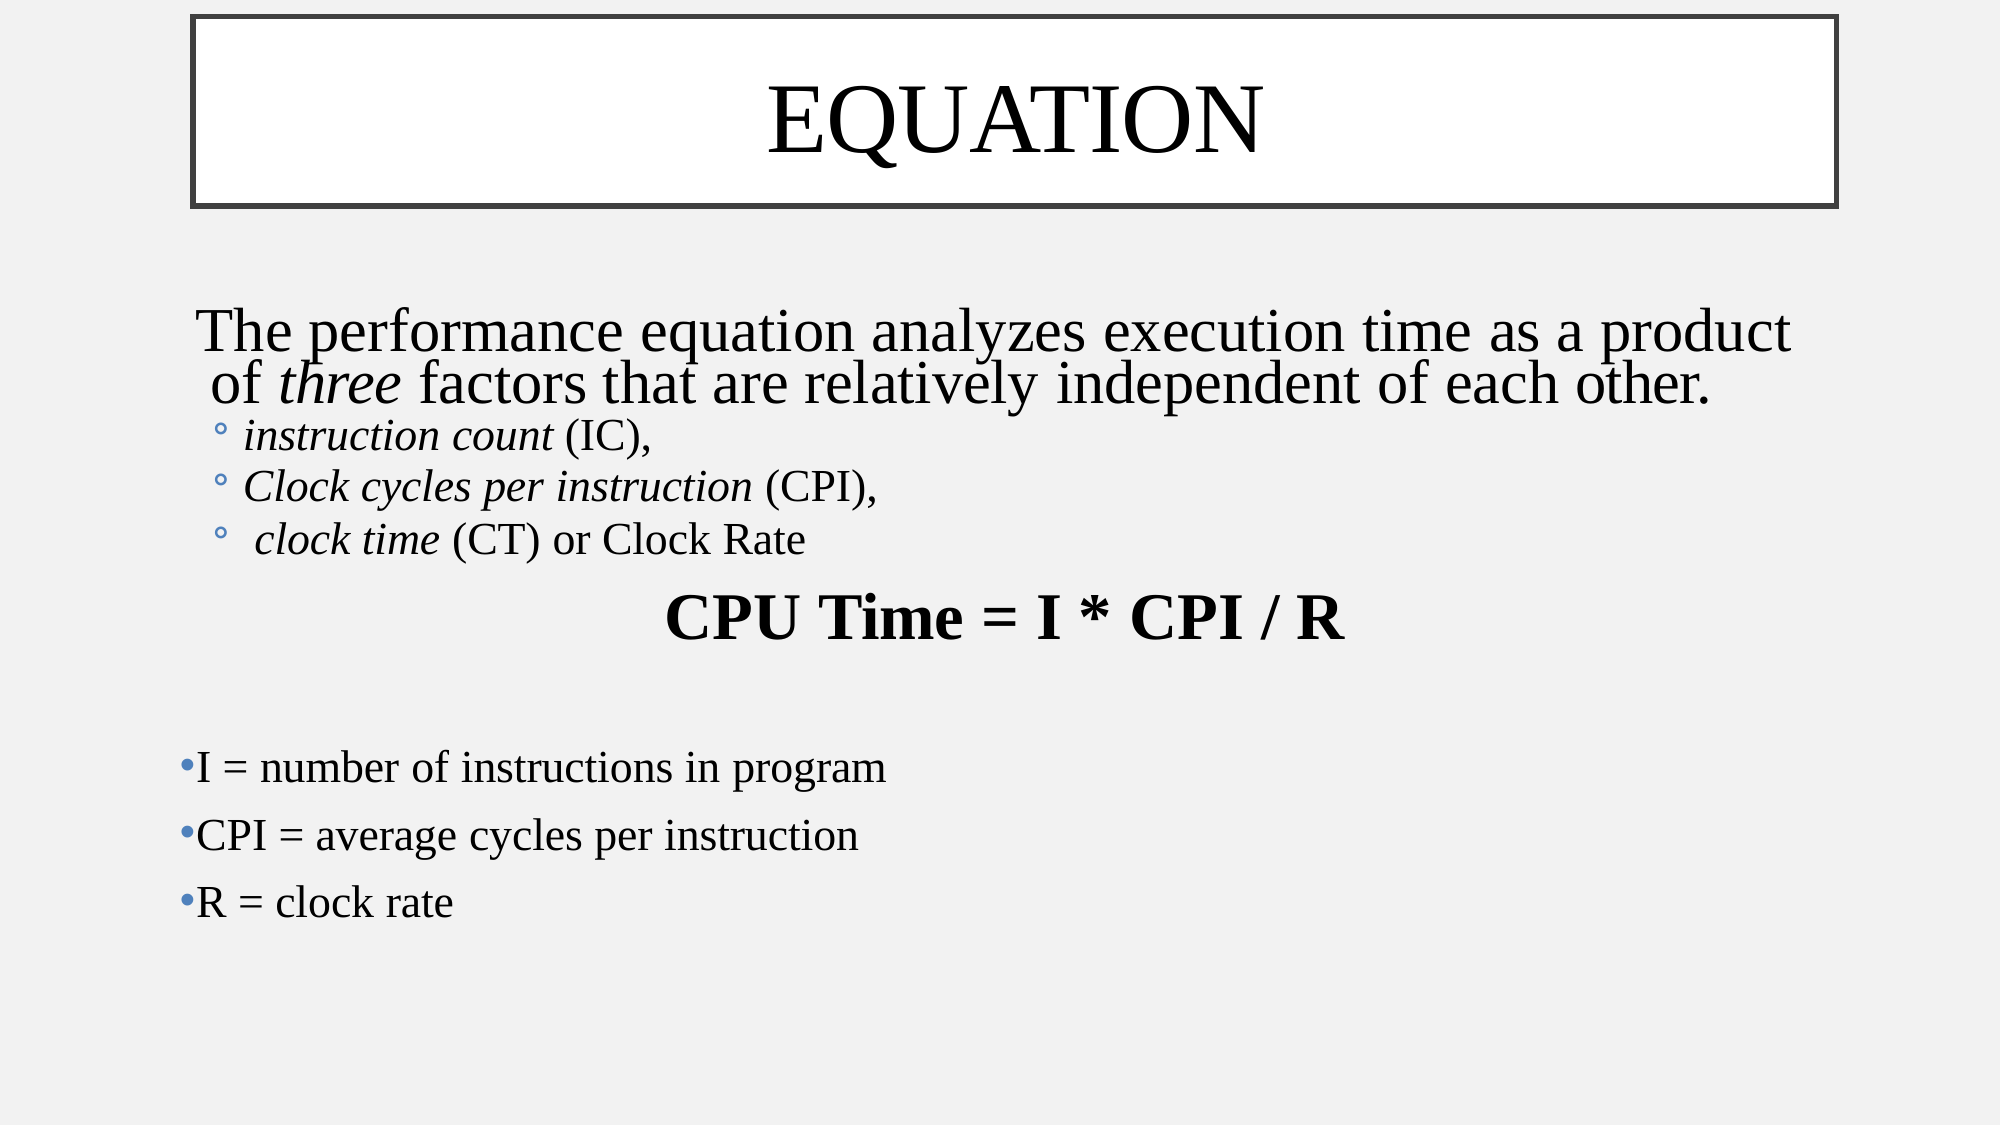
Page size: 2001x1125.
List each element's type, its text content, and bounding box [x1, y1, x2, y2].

text_box The performance equation analyzes execution time as a product of three factors that are relatively independent of each other. instruction count (IC), Clock cycles per instruction (CPI), clock time (CT) or Clock Rate CPU Time = I * CPI / R I = number of instructions in program CPI = average cycles per instruction R = clock rate [177, 285, 1797, 927]
title Equation [190, 14, 1839, 209]
